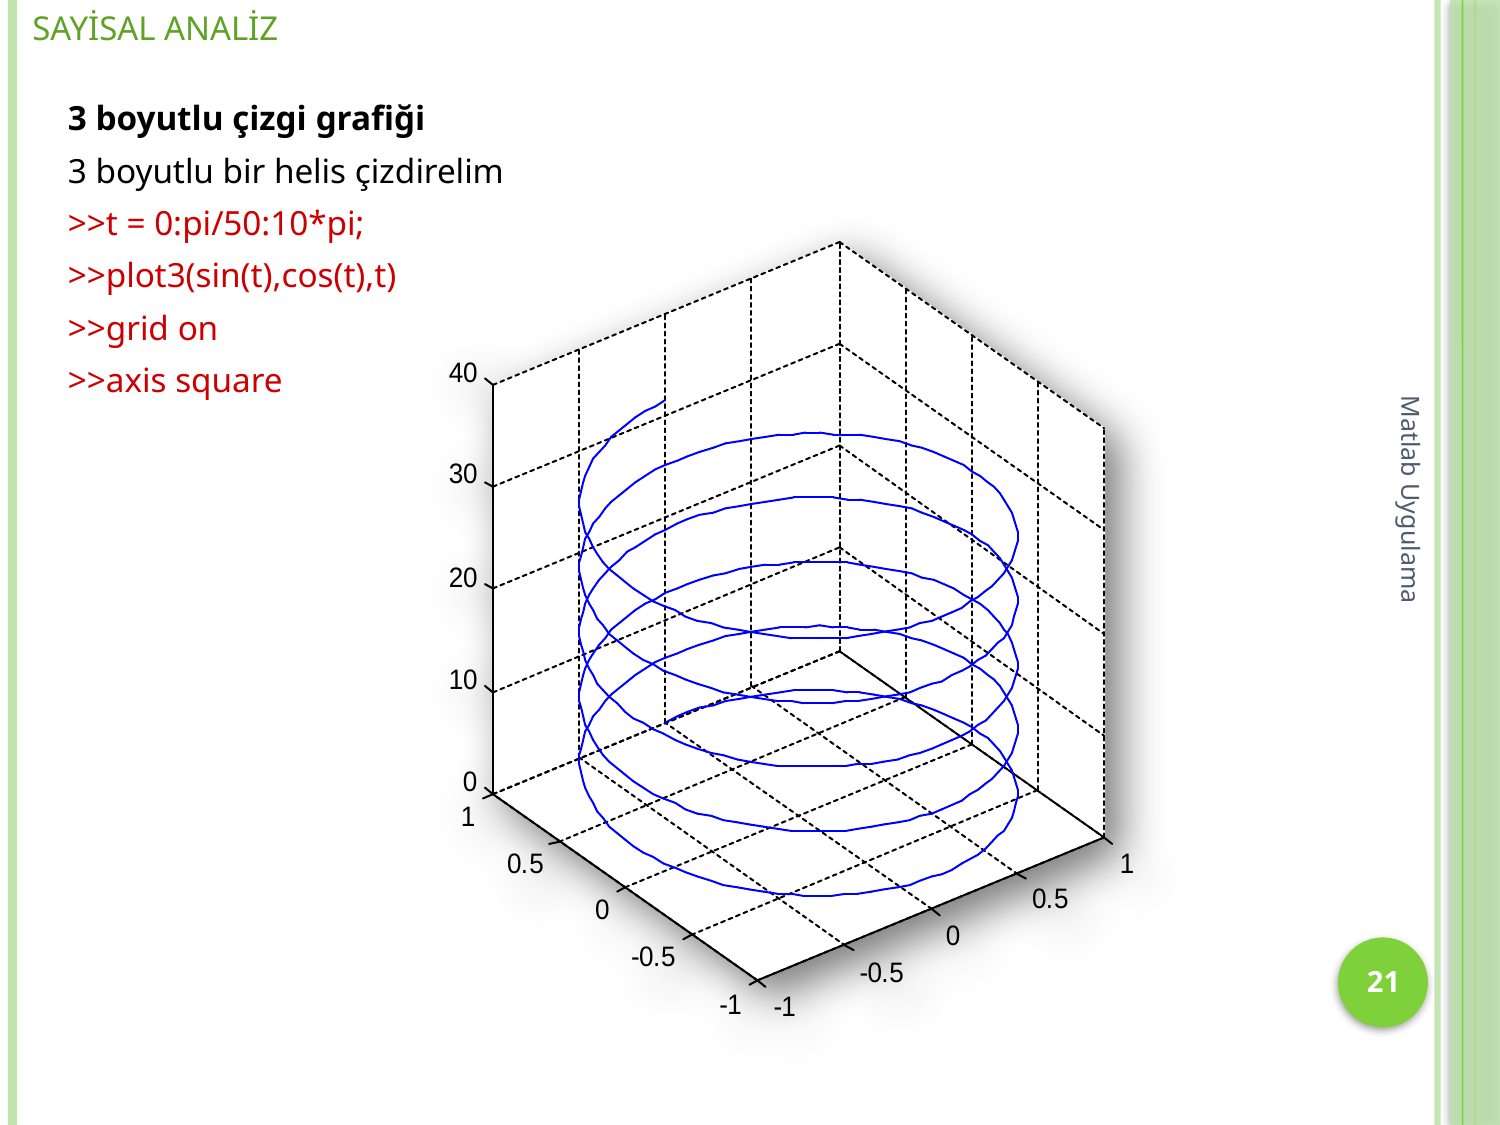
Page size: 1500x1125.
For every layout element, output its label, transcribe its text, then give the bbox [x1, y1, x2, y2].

list 3 boyutlu çizgi grafiği 3 boyutlu bir helis çizdirelim >>t = 0:pi/50:10*pi; >>plot3(sin(t),cos(t),t) >>grid on >>axis square [53, 90, 1424, 1125]
picture [217, 172, 1342, 1083]
title Sayisal Analiz [17, 0, 1436, 55]
footer Matlab Uygulama [1379, 380, 1440, 906]
slide_number 21 [1347, 940, 1434, 1027]
